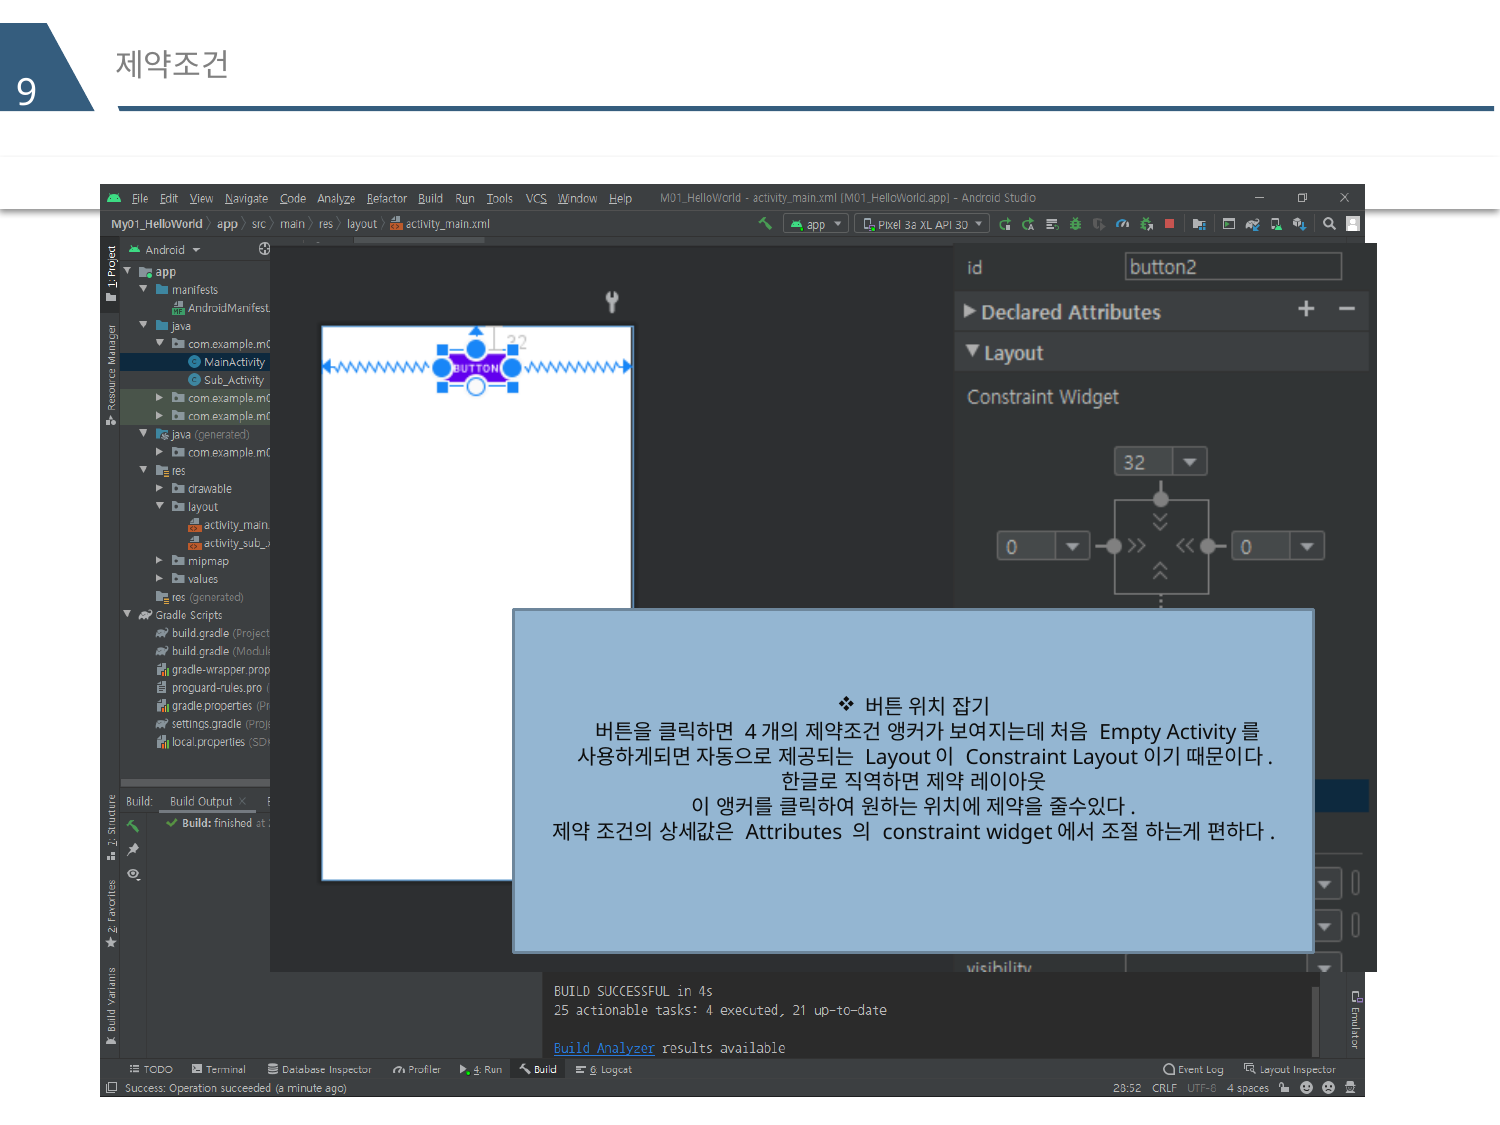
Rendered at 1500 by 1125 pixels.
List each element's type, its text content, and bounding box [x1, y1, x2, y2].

text_box [0, 0, 1500, 75]
slide_number 9 [1, 60, 89, 101]
title 제약조건 [100, 37, 1438, 90]
picture [100, 184, 1378, 1097]
